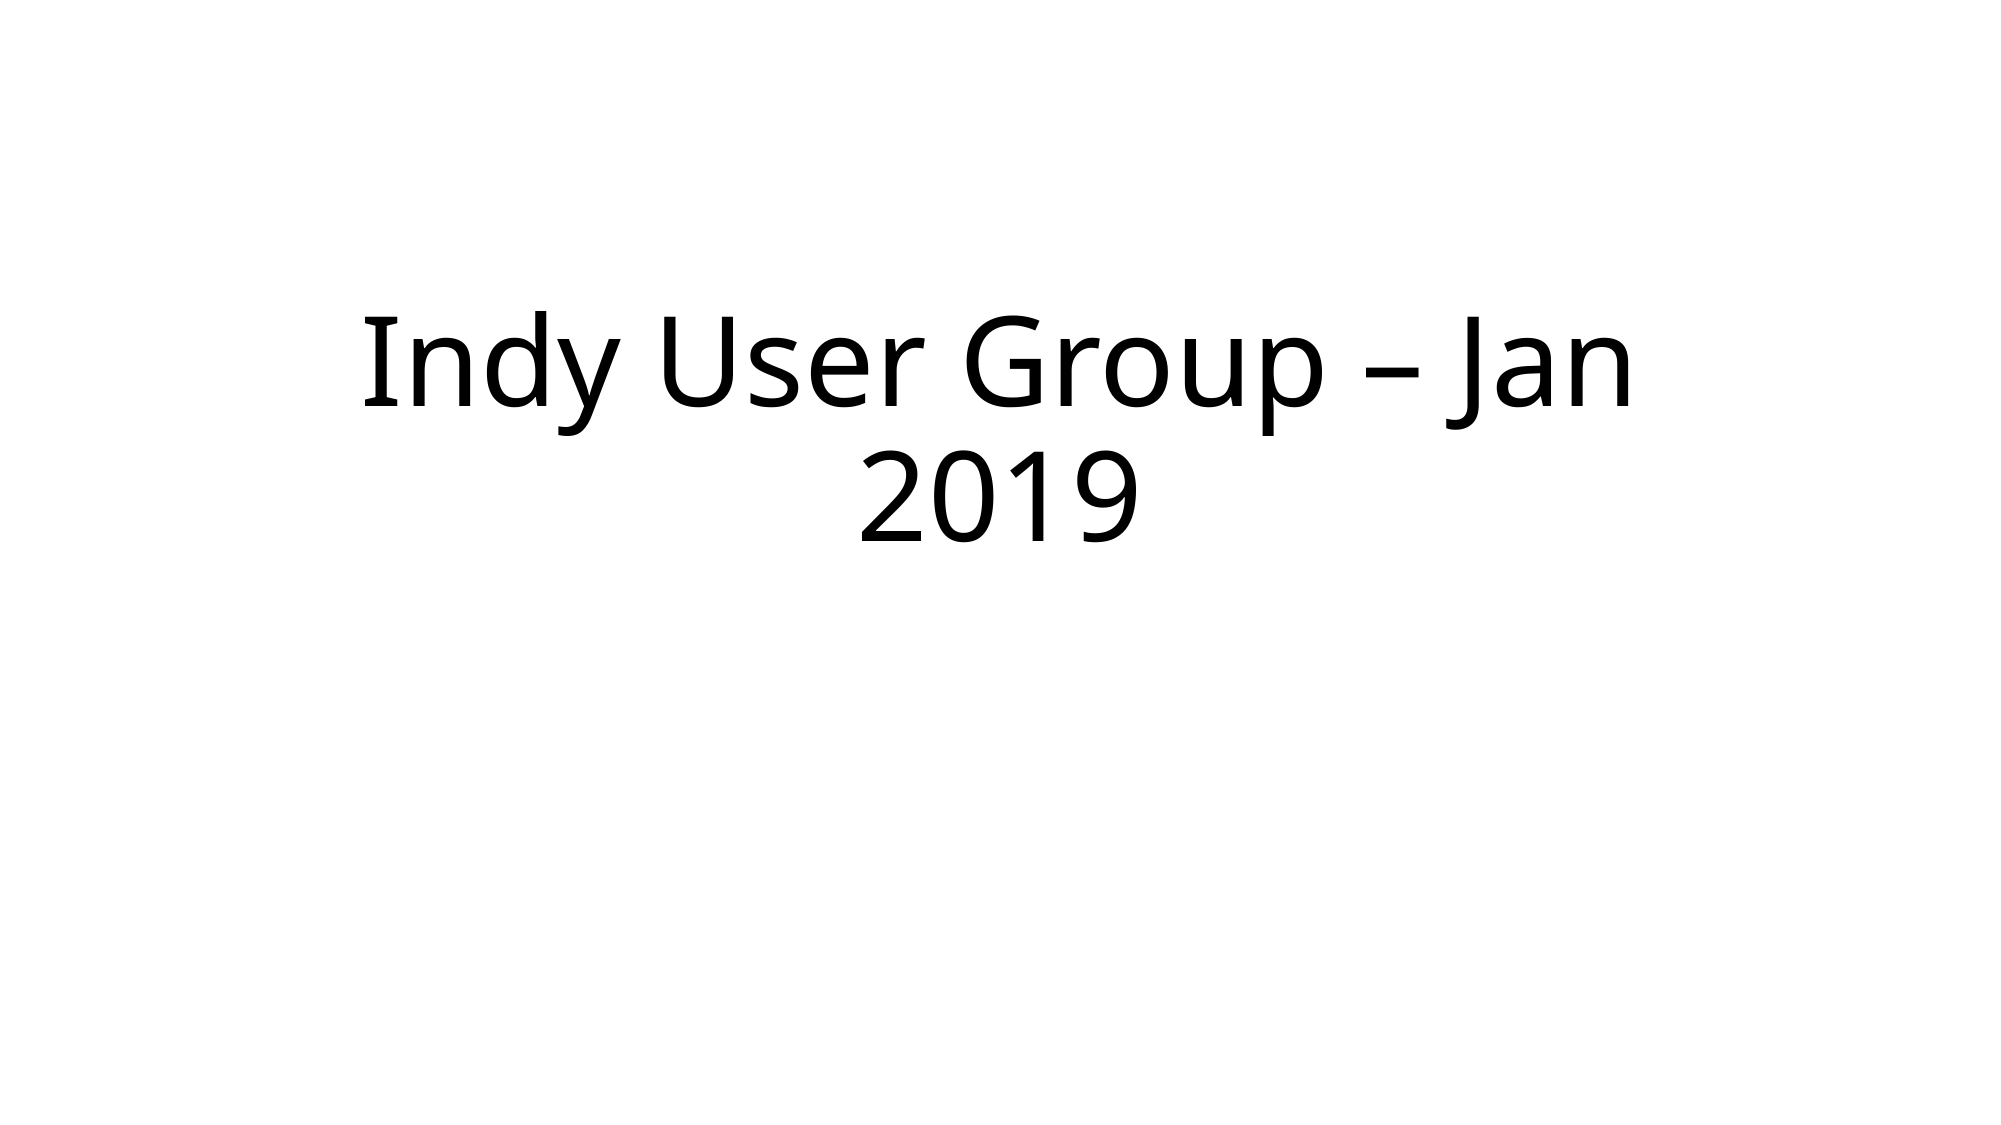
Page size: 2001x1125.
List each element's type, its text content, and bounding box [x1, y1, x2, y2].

title Indy User Group – Jan 2019 [249, 184, 1750, 576]
